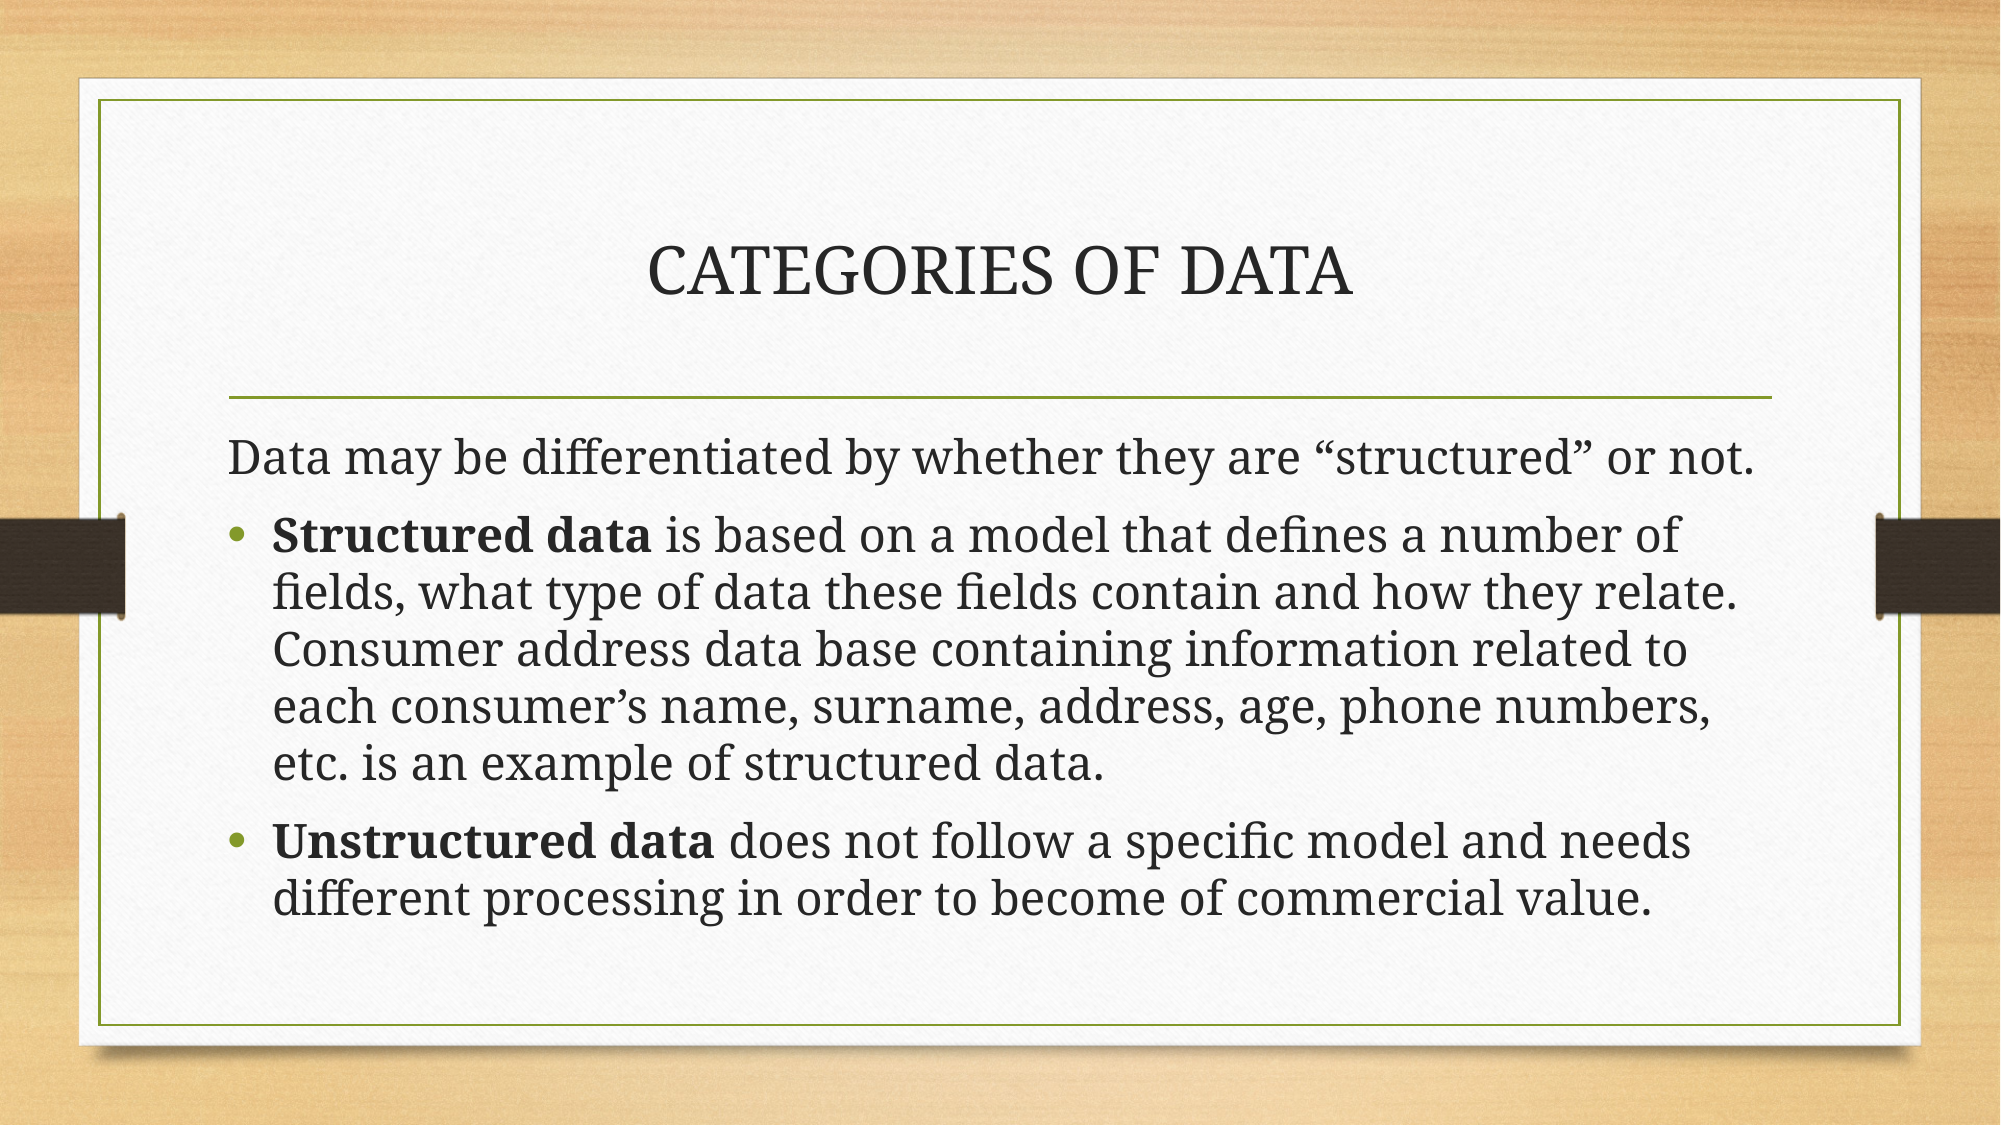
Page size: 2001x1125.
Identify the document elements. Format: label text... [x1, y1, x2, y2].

picture [0, 0, 2001, 1125]
list Data may be differentiated by whether they are “structured” or not. Structured data is based on a model that defines a number of fields, what type of data these fields contain and how they relate. Consumer address data base containing information related to each consumer’s name, surname, address, age, phone numbers, etc. is an example of structured data. Unstructured data does not follow a specific model and needs different processing in order to become of commercial value. [212, 419, 1788, 964]
title CATEGORIES OF DATA [212, 161, 1788, 375]
